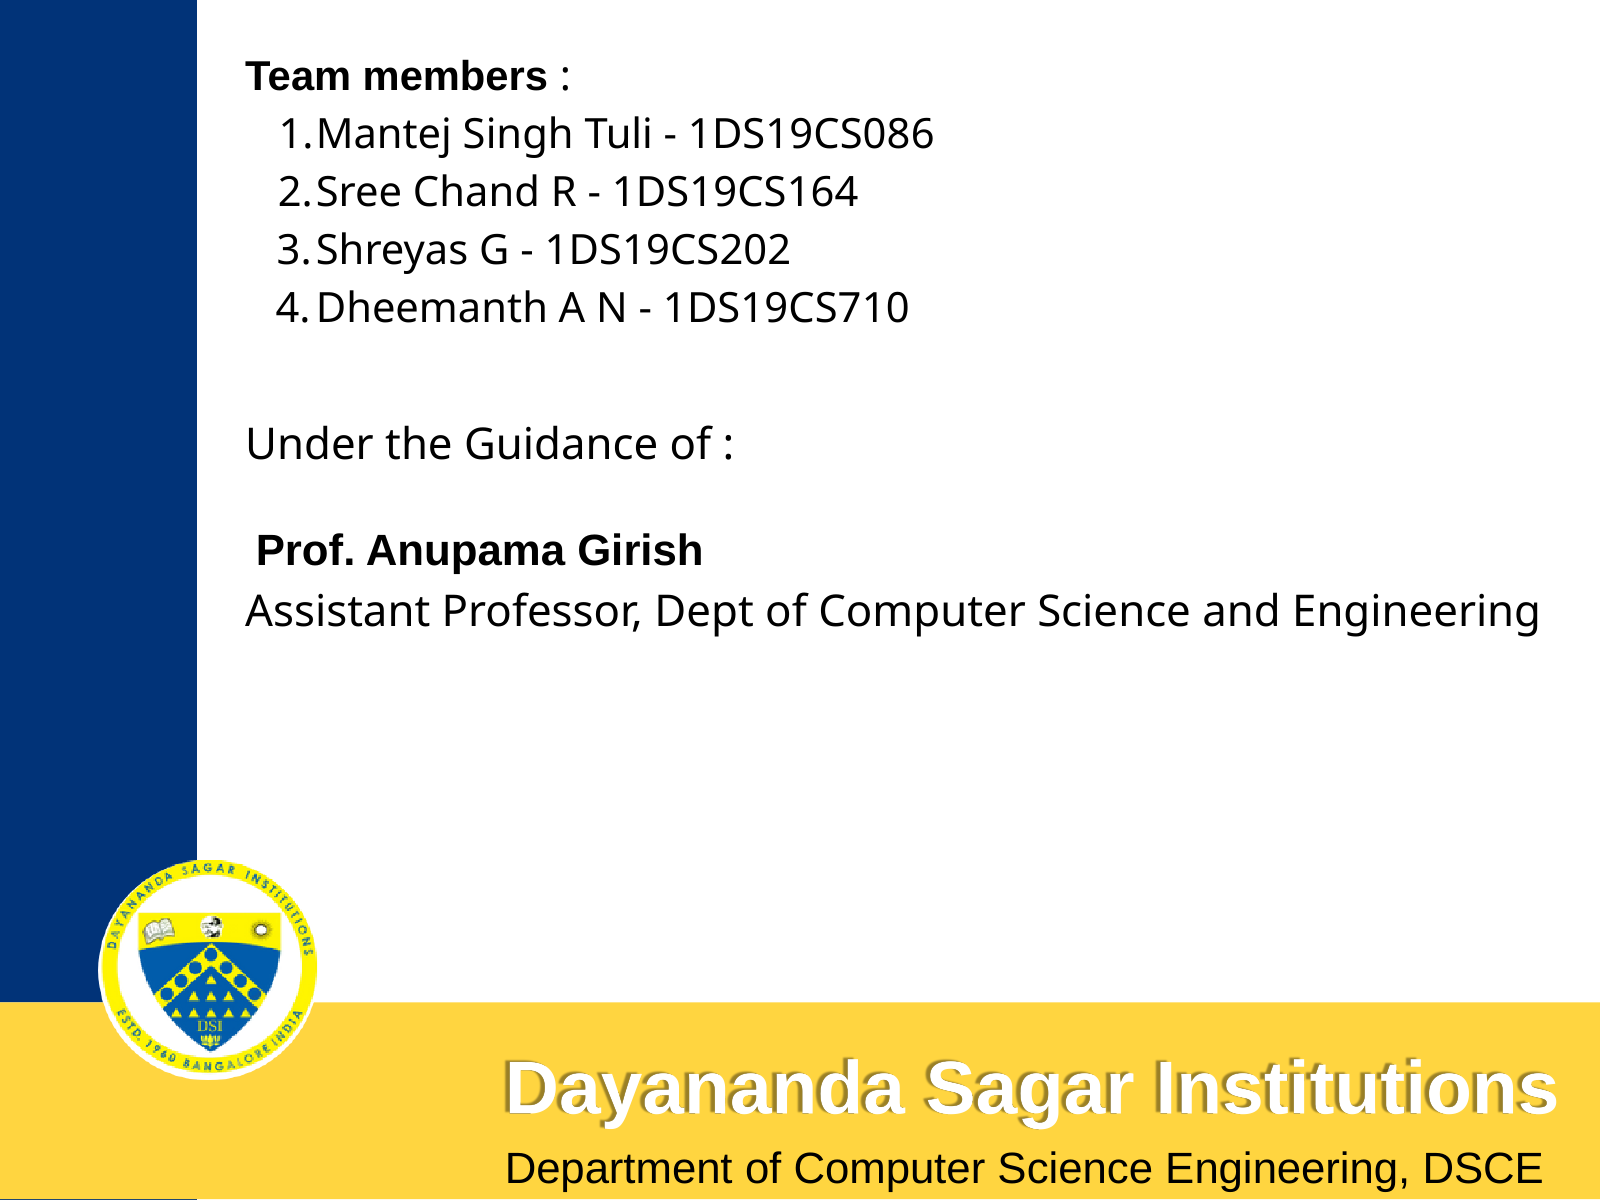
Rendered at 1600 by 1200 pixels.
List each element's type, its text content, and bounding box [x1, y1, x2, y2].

picture [496, 1041, 1560, 1135]
title Team members : [243, 46, 581, 96]
text_box Mantej Singh Tuli - 1DS19CS086 Sree Chand R - 1DS19CS164 Shreyas G - 1DS19CS202 Dheemanth A N - 1DS19CS710 Under the Guidance of : Prof. Anupama Girish Assistant Professor, Dept of Computer Science and Engineering [243, 96, 1587, 636]
picture [98, 860, 318, 1080]
footer Department of Computer Science Engineering, DSCE [502, 1141, 1548, 1200]
